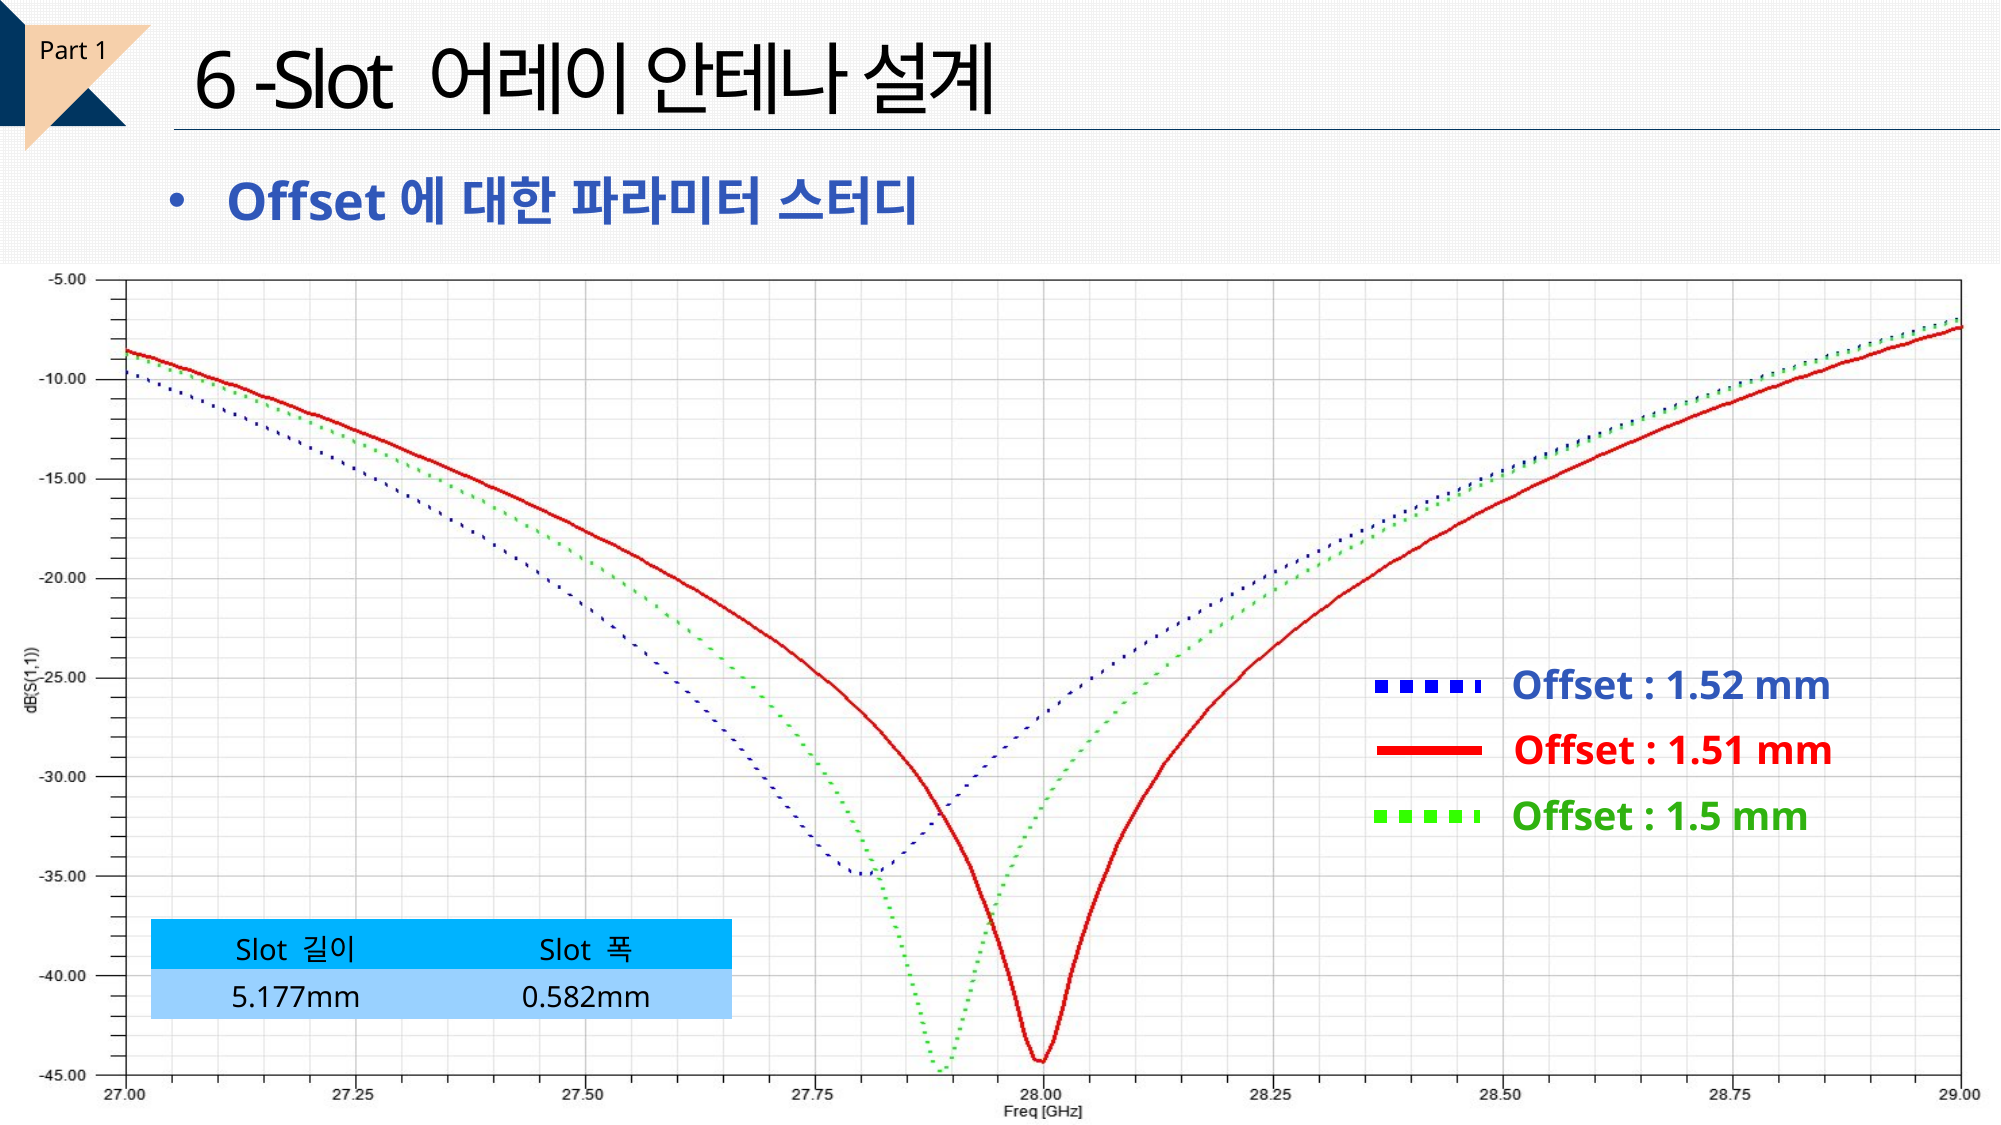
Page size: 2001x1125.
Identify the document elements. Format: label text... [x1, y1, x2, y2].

text_box Part 1 [24, 27, 124, 73]
text_box [0, 0, 25, 128]
picture [0, 264, 2000, 1125]
text_box [24, 73, 105, 154]
text_box 6 -Slot 어레이 안테나 설계 [179, 21, 1015, 129]
text_box Offset에 대한 파라미터 스터디 [152, 161, 1039, 239]
text_box [51, 88, 129, 128]
text_box [24, 23, 154, 54]
